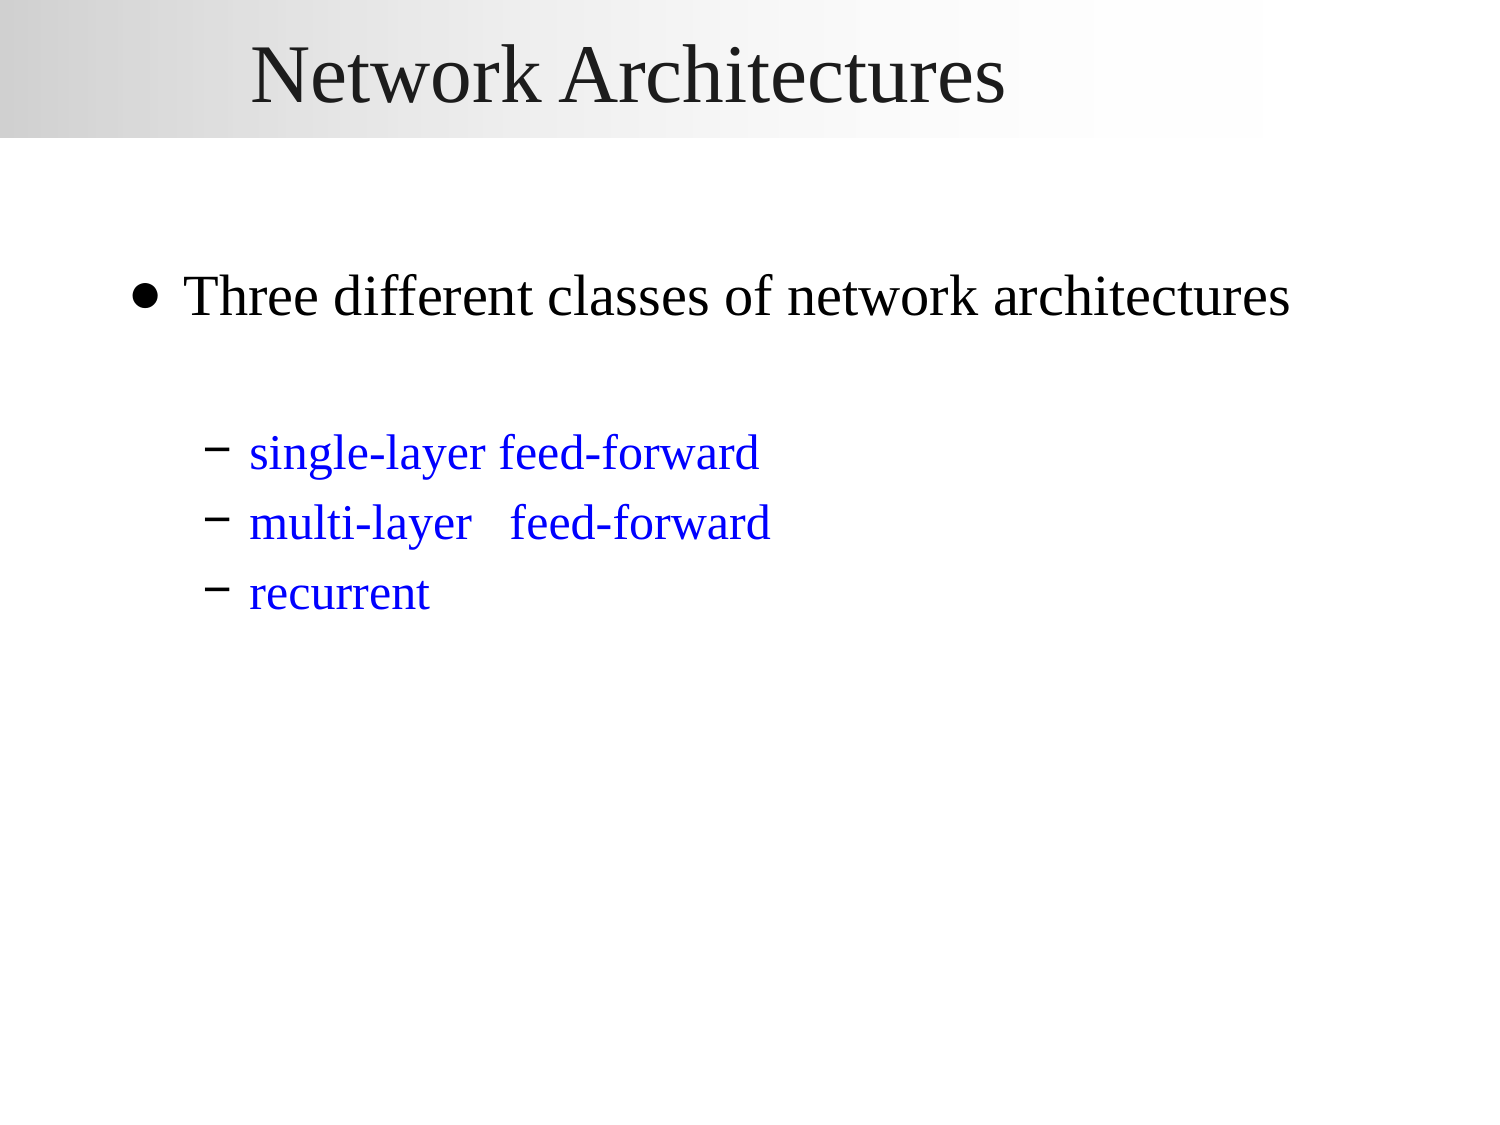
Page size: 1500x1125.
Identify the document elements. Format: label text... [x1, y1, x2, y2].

list Three different classes of network architectures single-layer feed-forward multi-layer feed-forward recurrent [112, 249, 1451, 901]
title Network Architectures [0, 0, 1276, 138]
